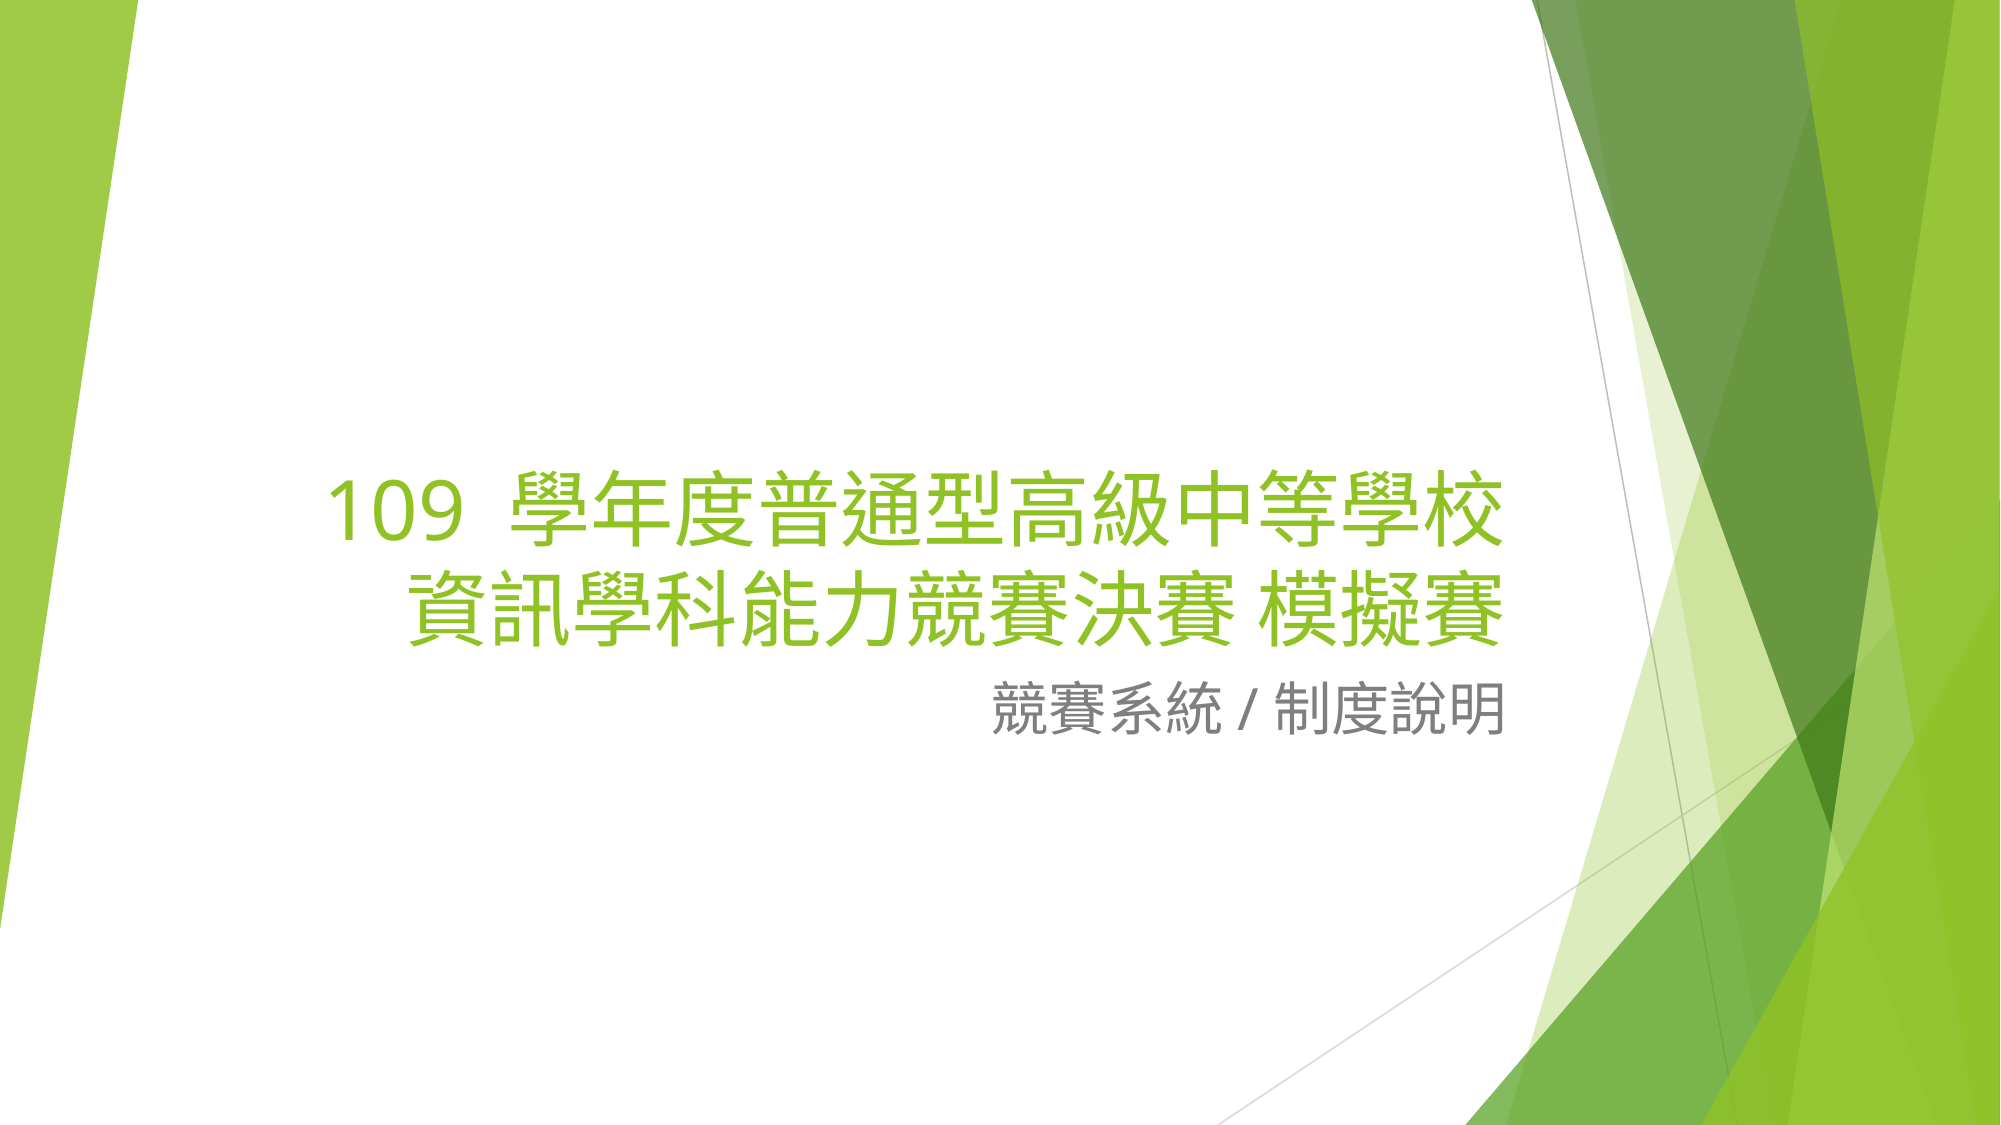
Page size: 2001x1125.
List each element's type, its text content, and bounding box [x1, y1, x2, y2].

subtitle 競賽系統/制度說明 [247, 664, 1522, 845]
title 109 學年度普通型高級中等學校資訊學科能力競賽決賽 模擬賽 [247, 394, 1522, 664]
